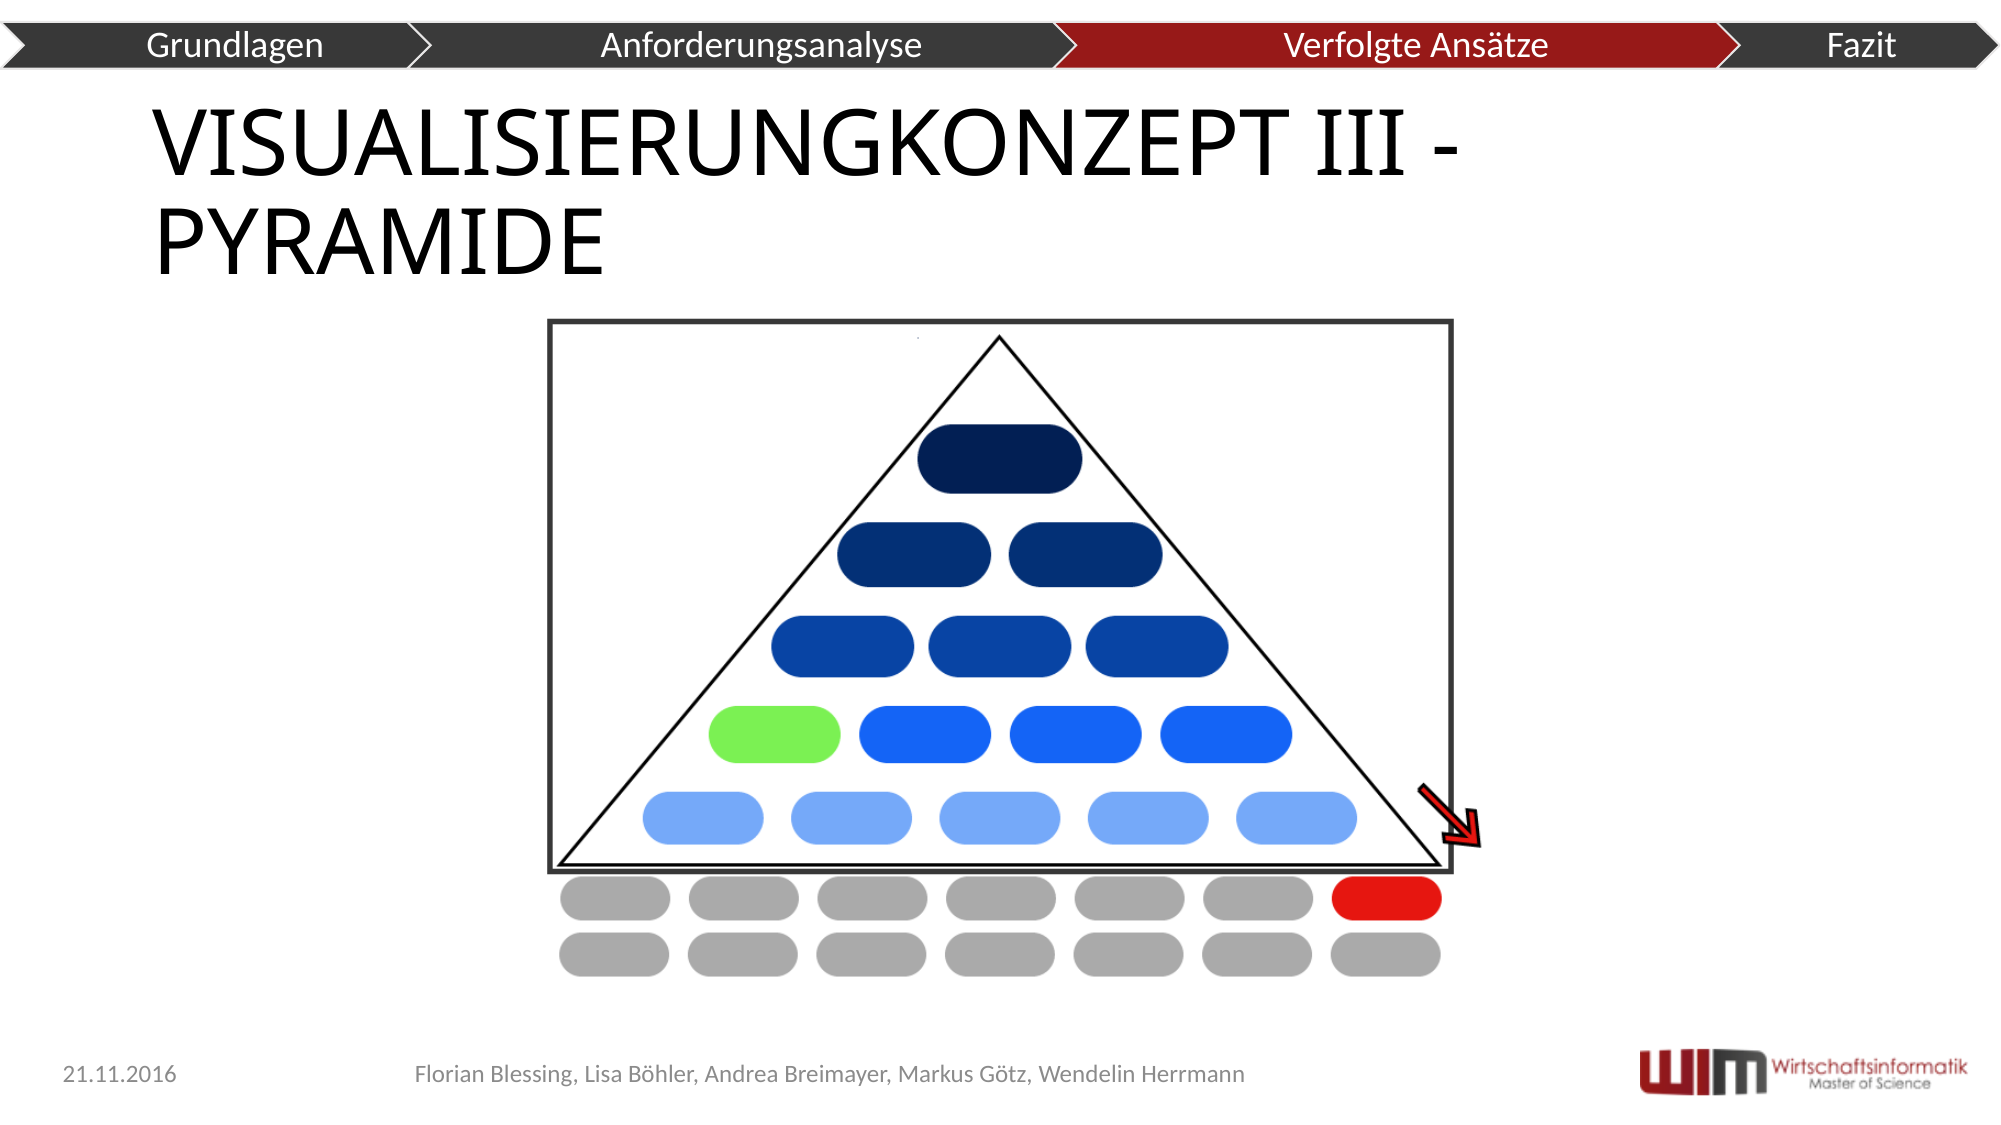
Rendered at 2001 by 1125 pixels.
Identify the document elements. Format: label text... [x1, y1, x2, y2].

picture [1640, 1019, 1970, 1121]
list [478, 299, 1522, 1014]
title VISUALISIERUNGKONZEPT III - PYRAMIDE [137, 113, 1863, 278]
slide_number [47, 1042, 228, 1103]
footer Florian Blessing, Lisa Böhler, Andrea Breimayer, Markus Götz, Wendelin Herrmann [330, 1042, 1338, 1103]
